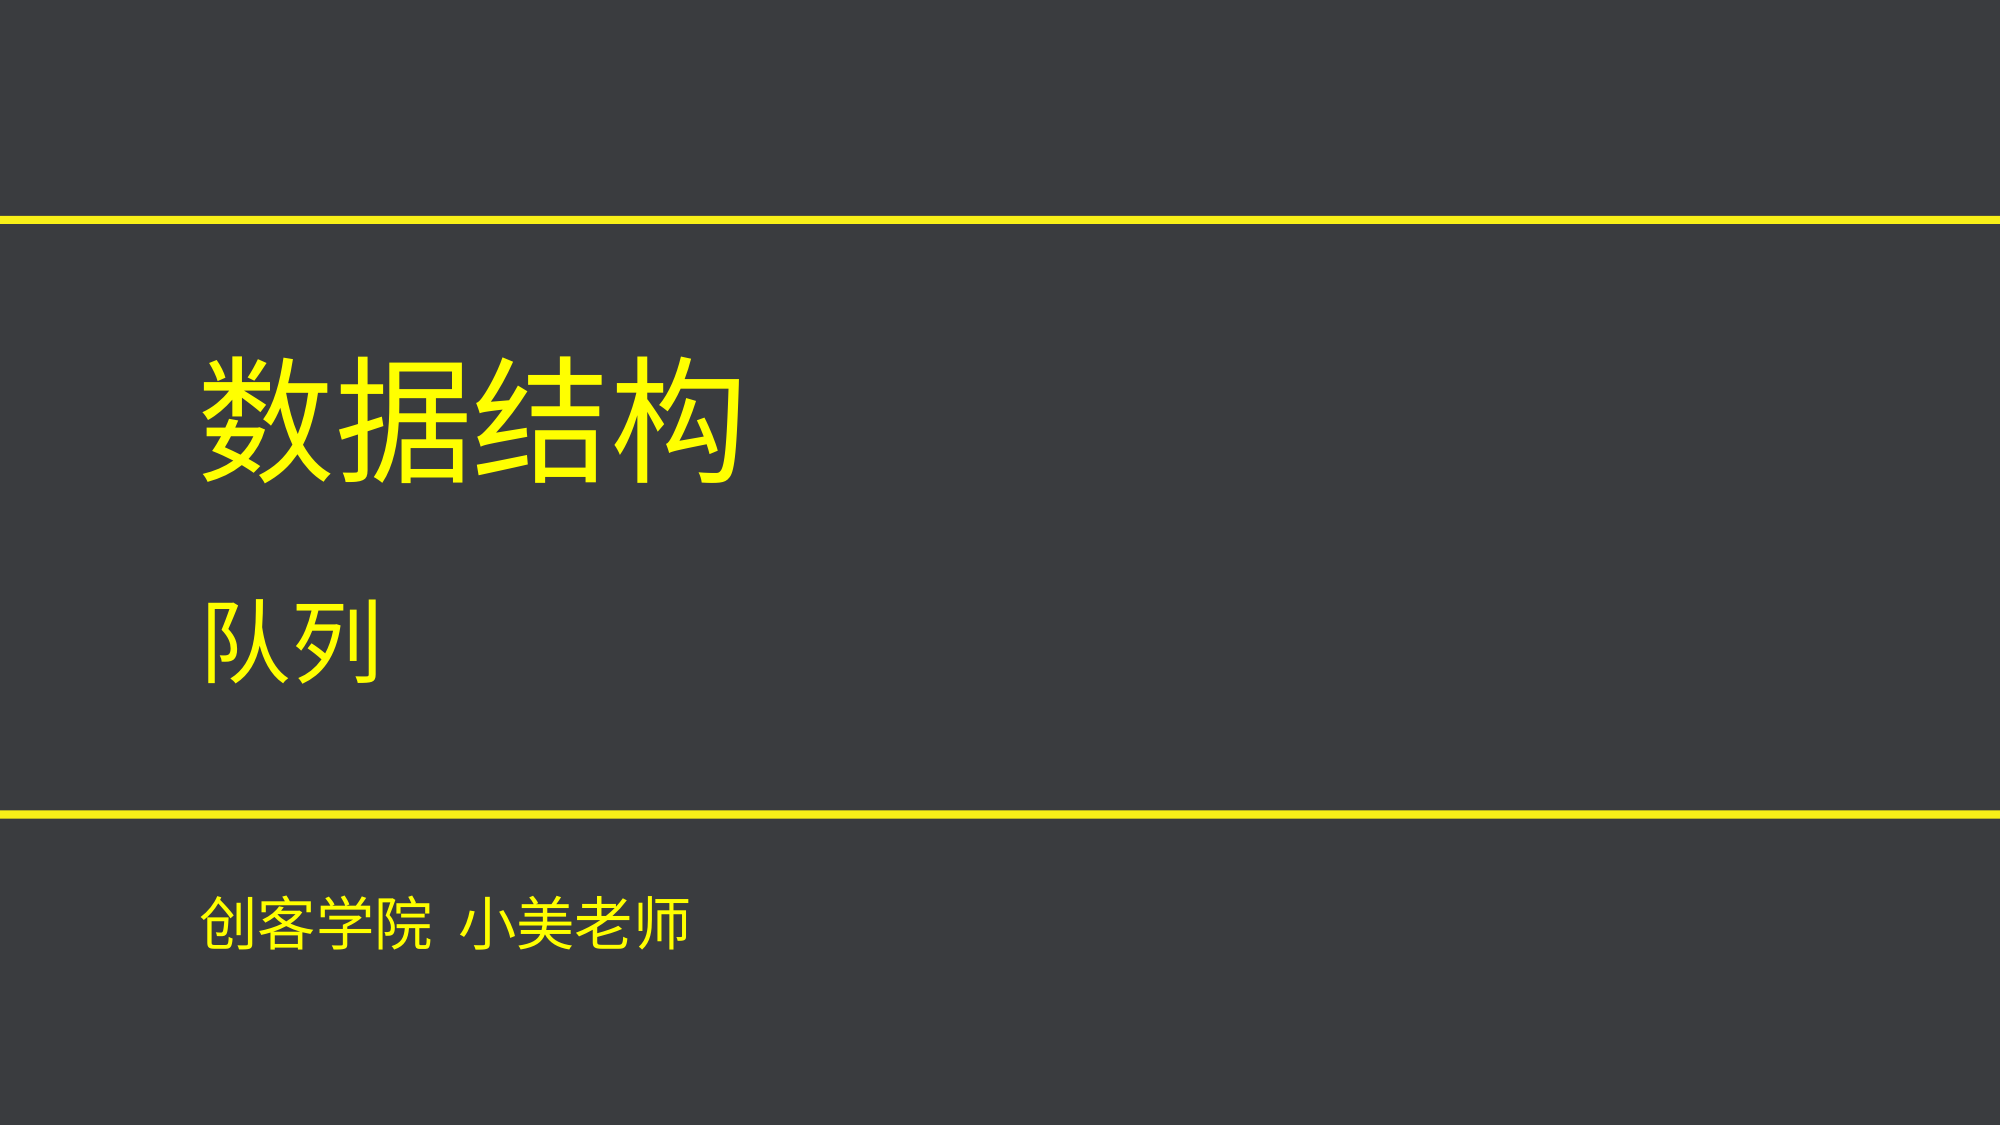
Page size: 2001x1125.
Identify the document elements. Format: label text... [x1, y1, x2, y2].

text_box 数据结构 [183, 327, 1598, 508]
text_box 队列 [184, 577, 1381, 703]
text_box [0, 215, 2000, 225]
text_box [0, 809, 2000, 820]
text_box 创客学院 小美老师 [184, 879, 1268, 965]
